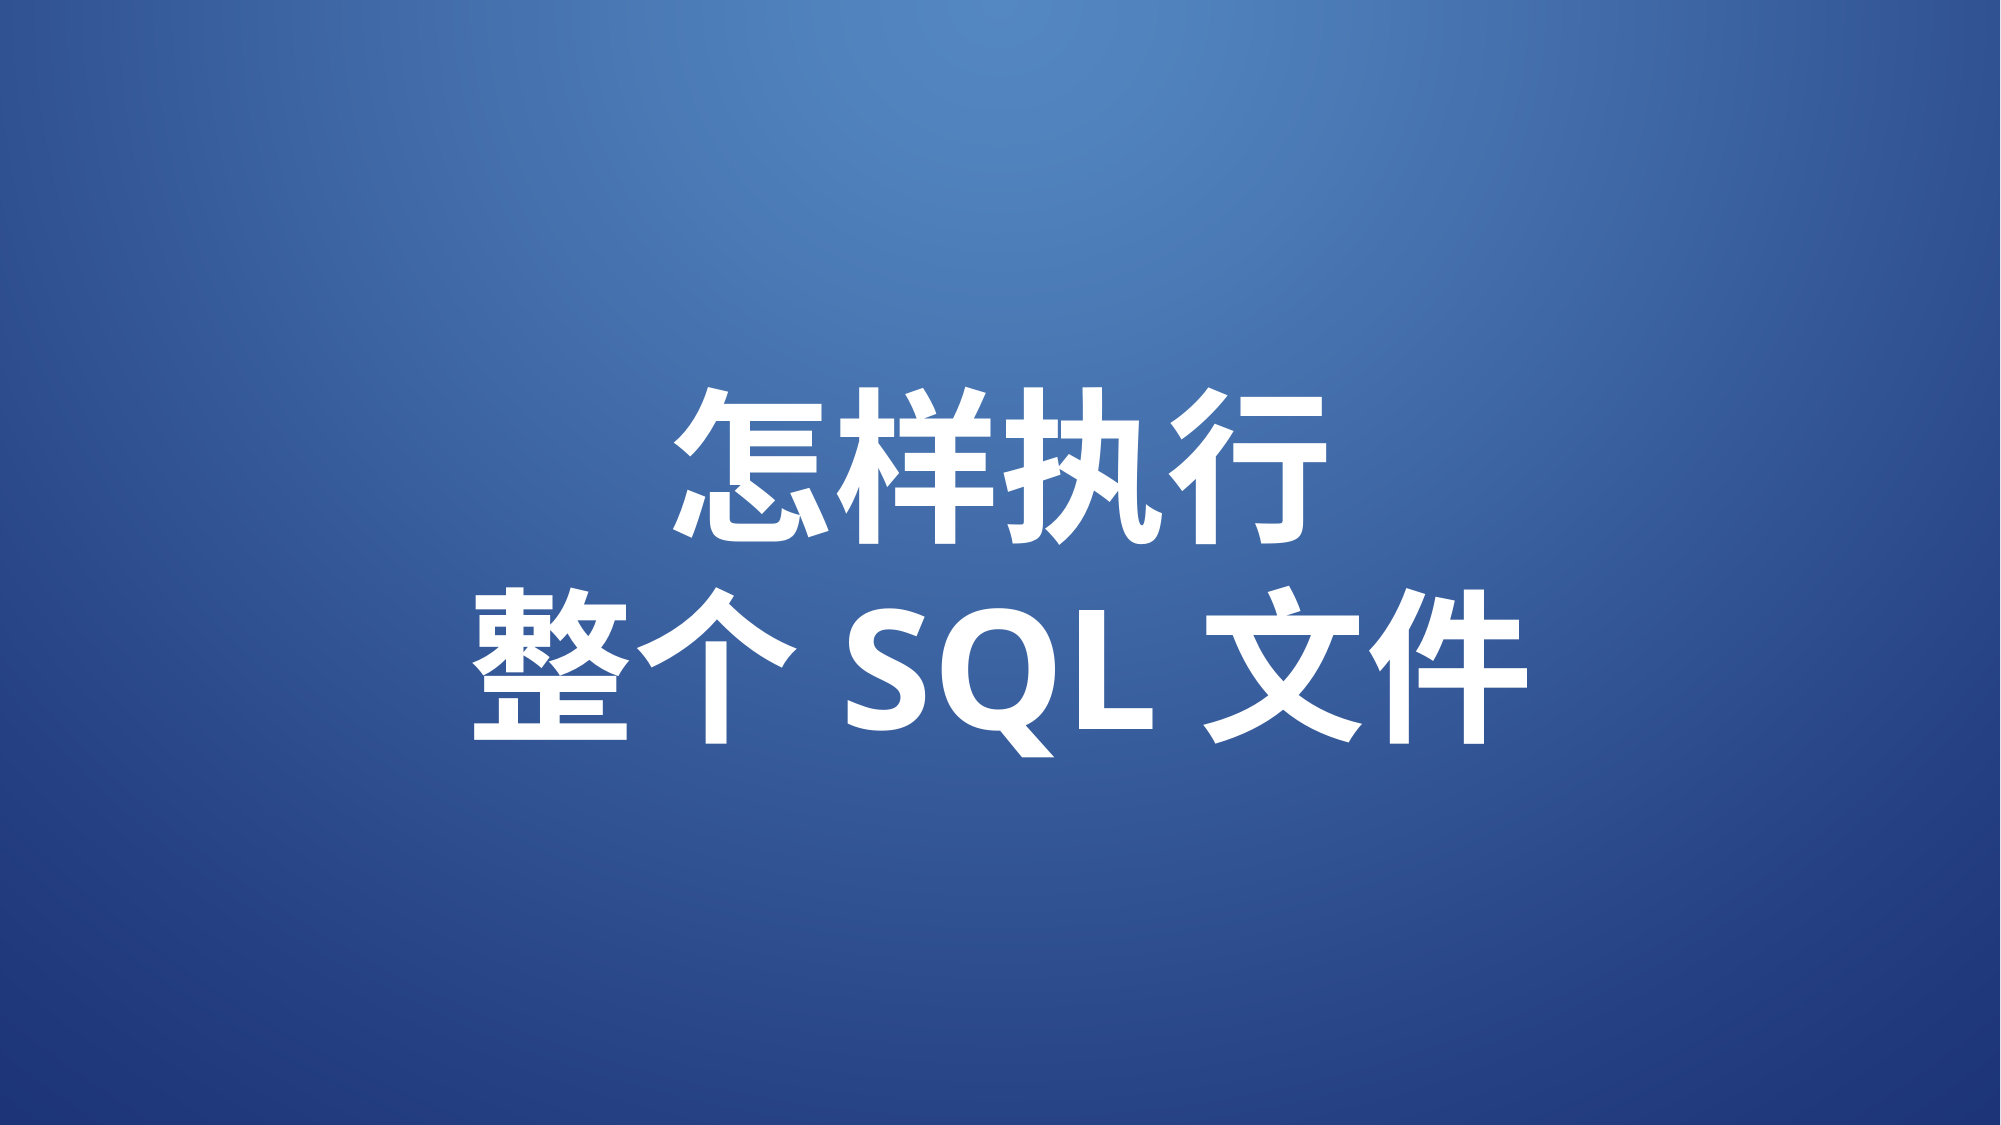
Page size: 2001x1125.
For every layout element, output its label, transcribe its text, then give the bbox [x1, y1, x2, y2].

picture [0, 0, 2001, 1125]
text_box 怎样执行 整个SQL文件 [265, 322, 1735, 803]
